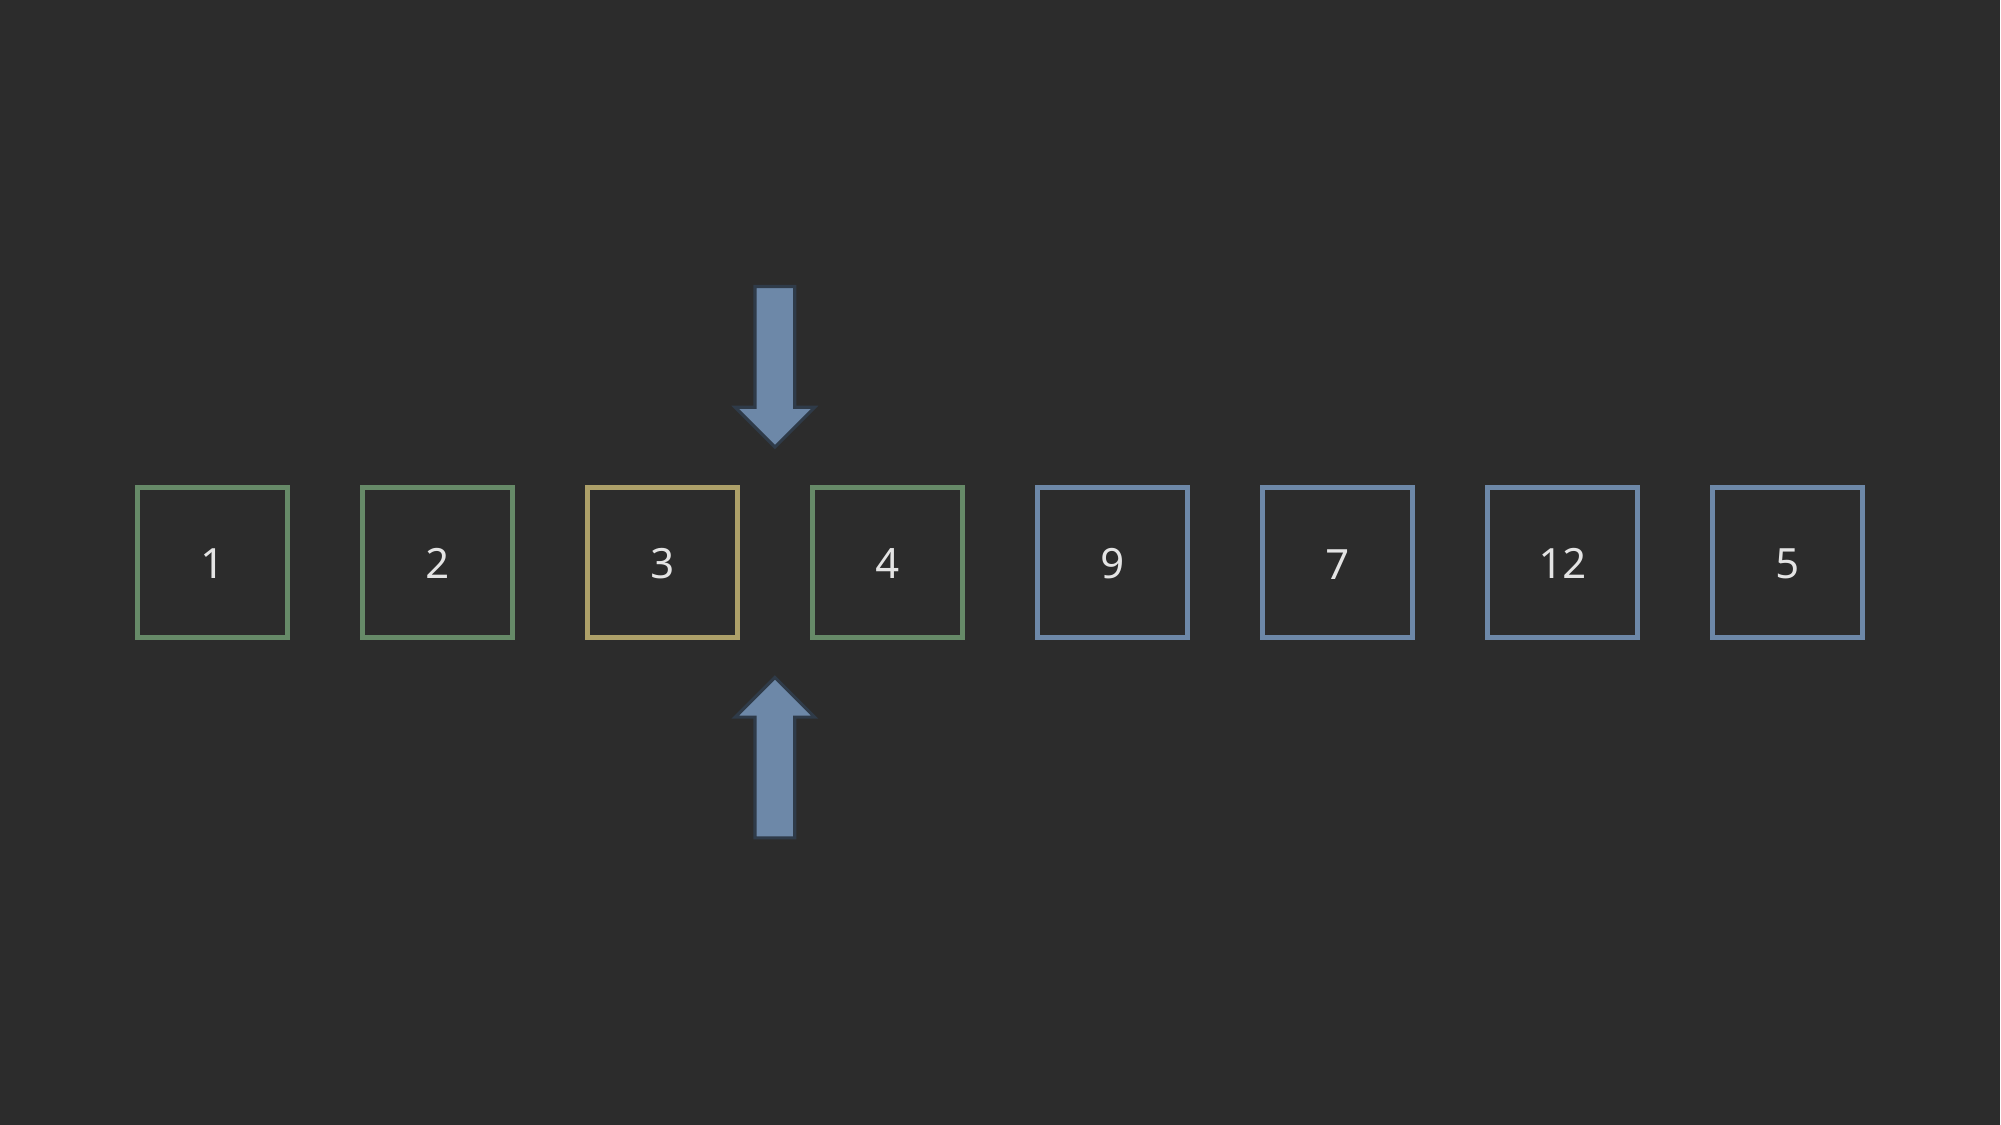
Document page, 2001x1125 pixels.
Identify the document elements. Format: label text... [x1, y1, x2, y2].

text_box 3 [586, 486, 739, 639]
text_box 4 [811, 486, 964, 639]
text_box [731, 675, 819, 840]
text_box 1 [136, 486, 289, 639]
text_box [731, 284, 819, 450]
text_box 5 [1711, 486, 1864, 639]
text_box 12 [1486, 486, 1639, 639]
text_box 9 [1036, 486, 1189, 639]
text_box 7 [1261, 486, 1414, 639]
text_box 2 [361, 486, 514, 639]
